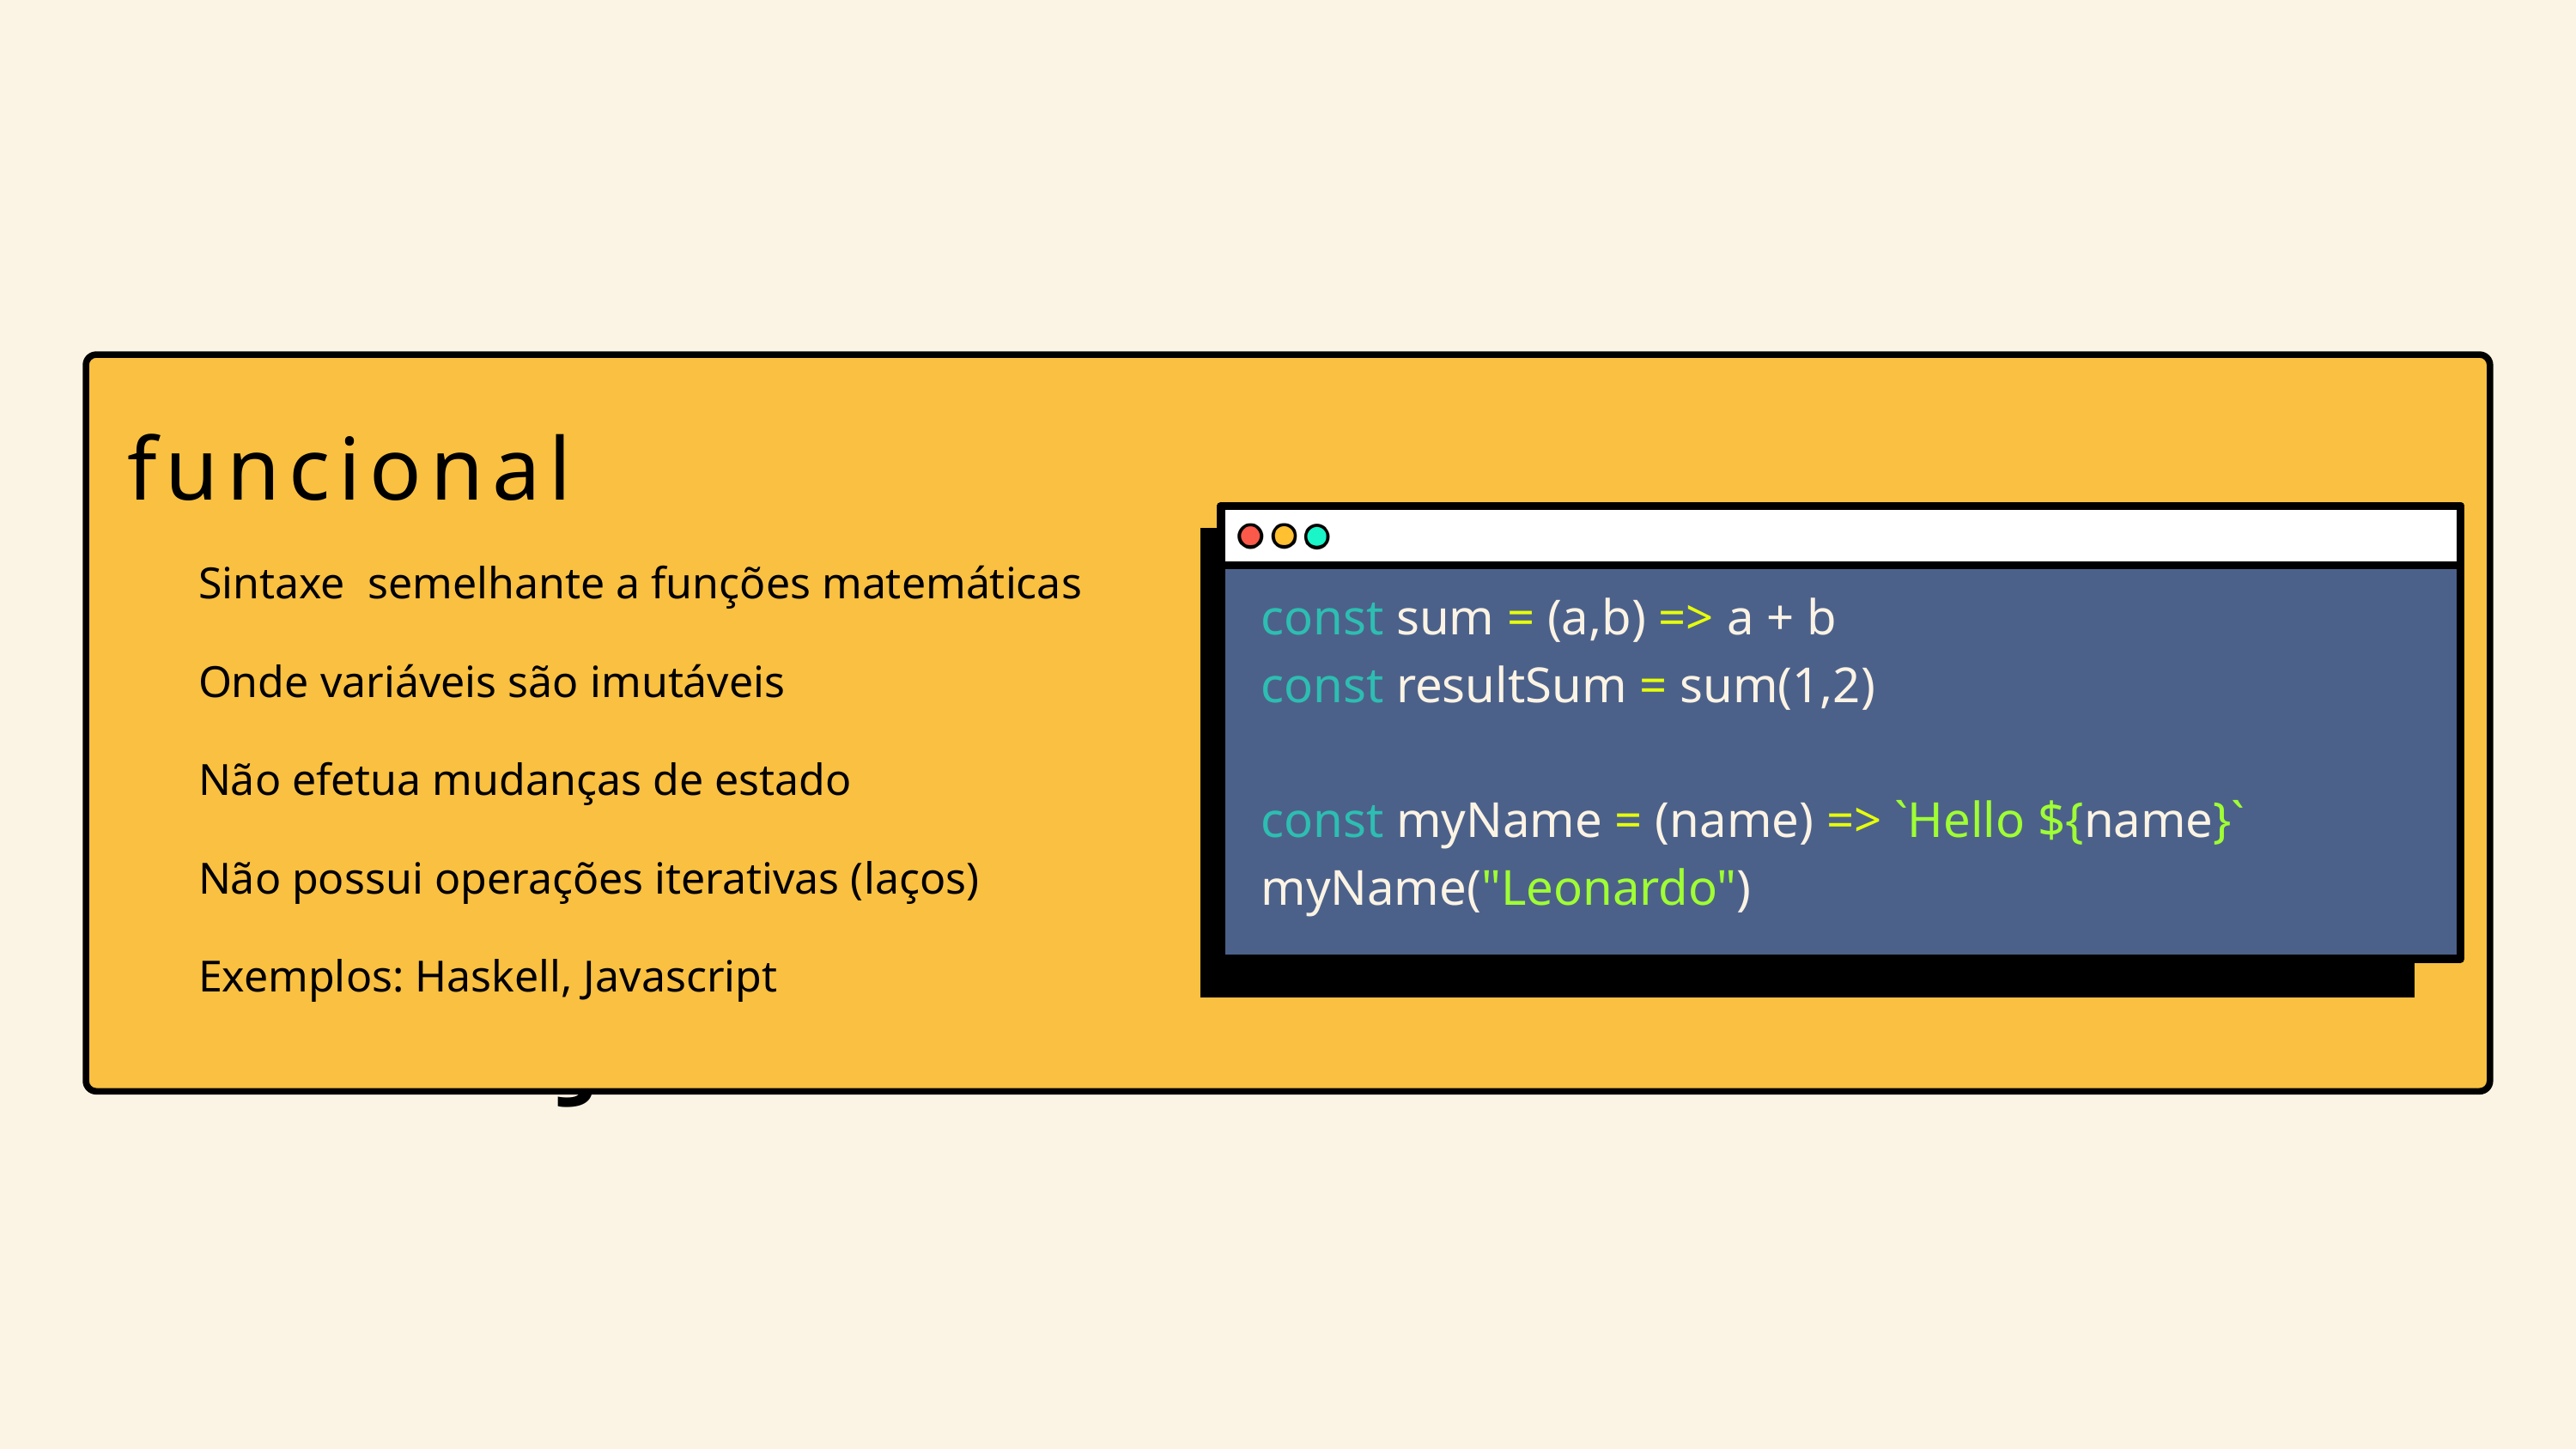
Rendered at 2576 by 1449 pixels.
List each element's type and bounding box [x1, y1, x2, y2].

text_box [1220, 506, 2461, 566]
text_box [127, 406, 1186, 996]
picture [1236, 519, 1331, 552]
text_box [82, 351, 2494, 1095]
text_box [1200, 527, 2415, 998]
text_box [1220, 571, 2461, 960]
